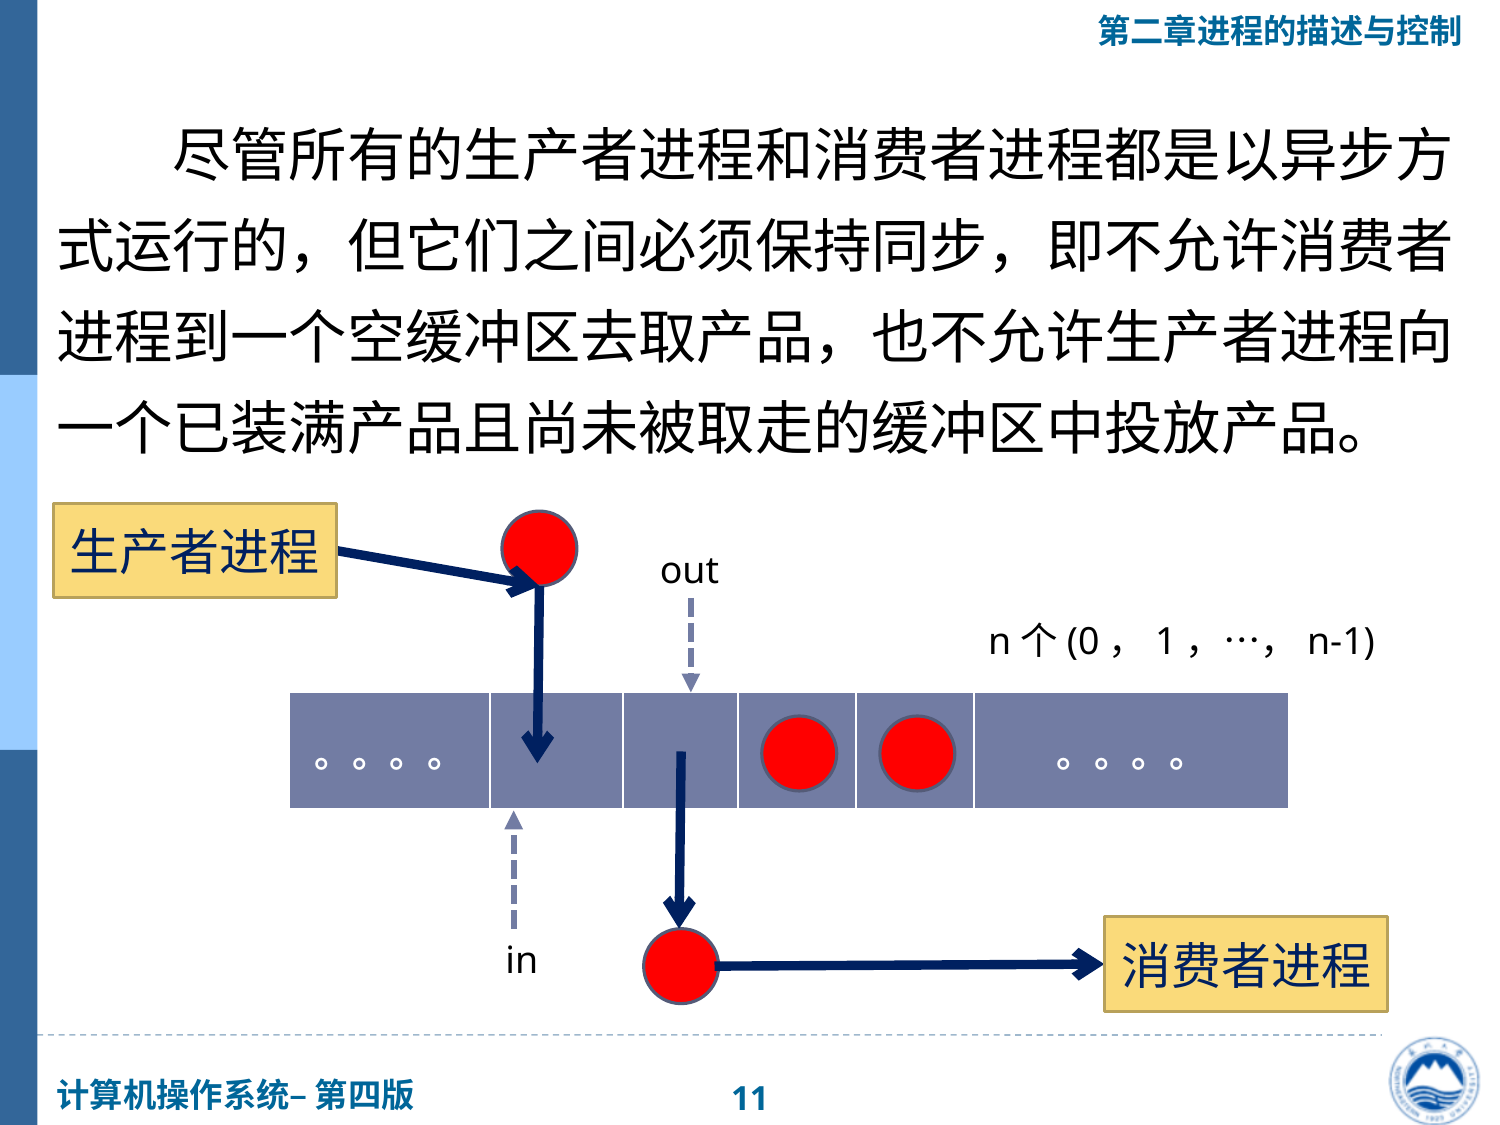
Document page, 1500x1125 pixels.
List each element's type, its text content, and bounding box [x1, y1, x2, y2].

text_box [878, 714, 957, 793]
table_header 。。。。 [290, 693, 489, 808]
text_box n个(0，1，…，n-1) [973, 609, 1390, 670]
table_header [624, 693, 737, 808]
text_box 尽管所有的生产者进程和消费者进程都是以异步方式运行的，但它们之间必须保持同步，即不允许消费者进程到一个空缓冲区去取产品，也不允许生产者进程向一个已装满产品且尚未被取走的缓冲区中投放产品。 [41, 89, 1500, 469]
text_box out [645, 538, 735, 599]
text_box [760, 714, 839, 793]
text_box 生产者进程 [52, 502, 338, 599]
text_box [500, 509, 579, 588]
text_box 消费者进程 [1103, 915, 1389, 1013]
table_header 。。。。 [975, 693, 1288, 808]
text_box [678, 751, 682, 929]
table_header [739, 693, 855, 808]
table_header [491, 693, 622, 808]
table_header [857, 693, 973, 808]
picture [1382, 1033, 1482, 1125]
text_box [642, 927, 720, 1006]
text_box in [490, 928, 554, 989]
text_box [714, 963, 1105, 967]
